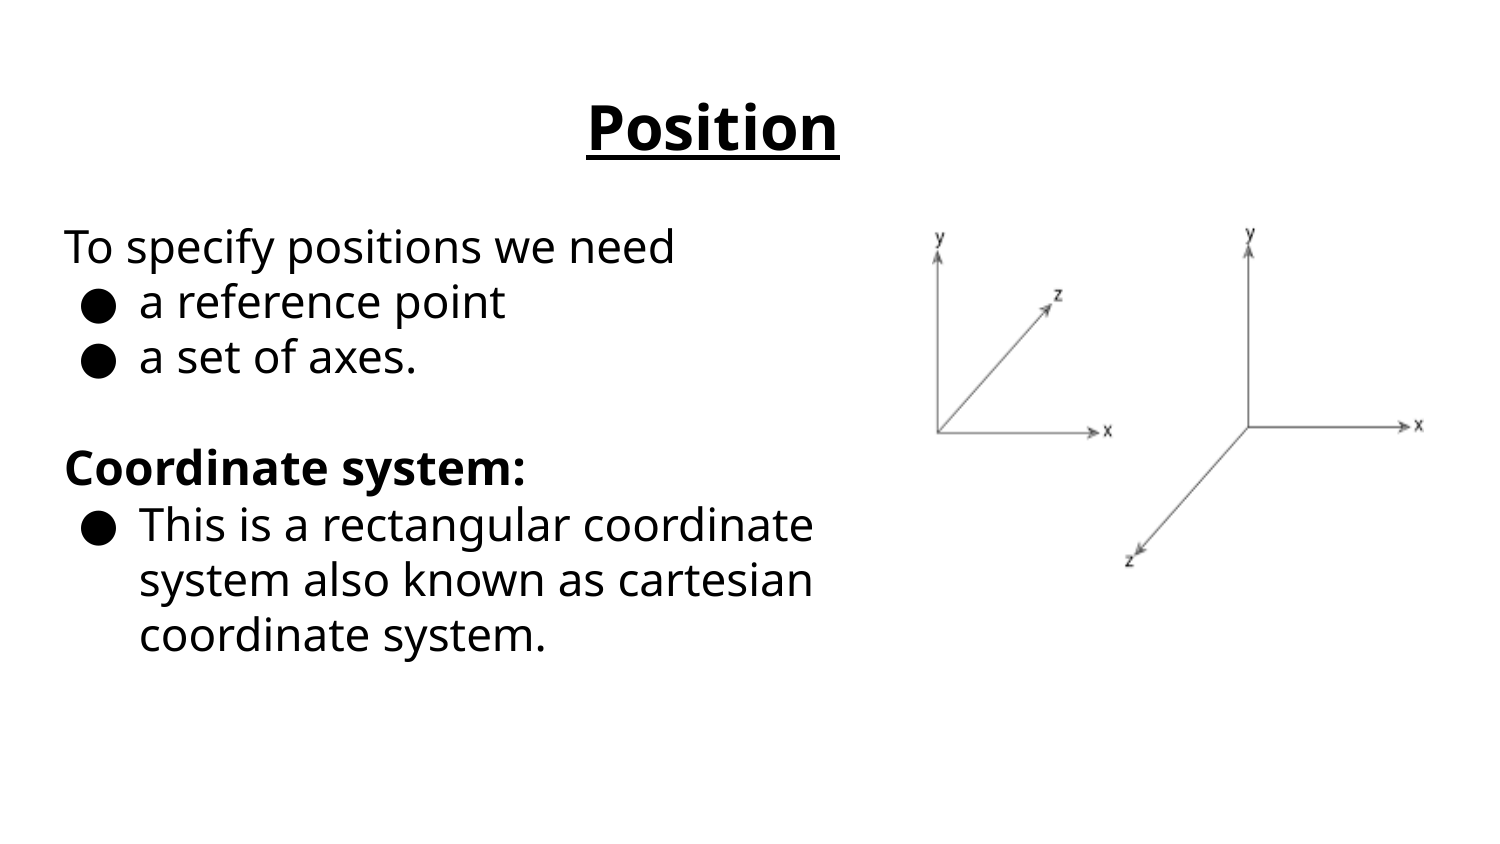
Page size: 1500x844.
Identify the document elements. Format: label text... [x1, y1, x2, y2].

picture [932, 221, 1424, 574]
title Position To specify positions we need a reference point a set of axes. Coordinate system: This is a rectangular coordinate system also known as cartesian coordinate system. [49, 72, 1447, 802]
